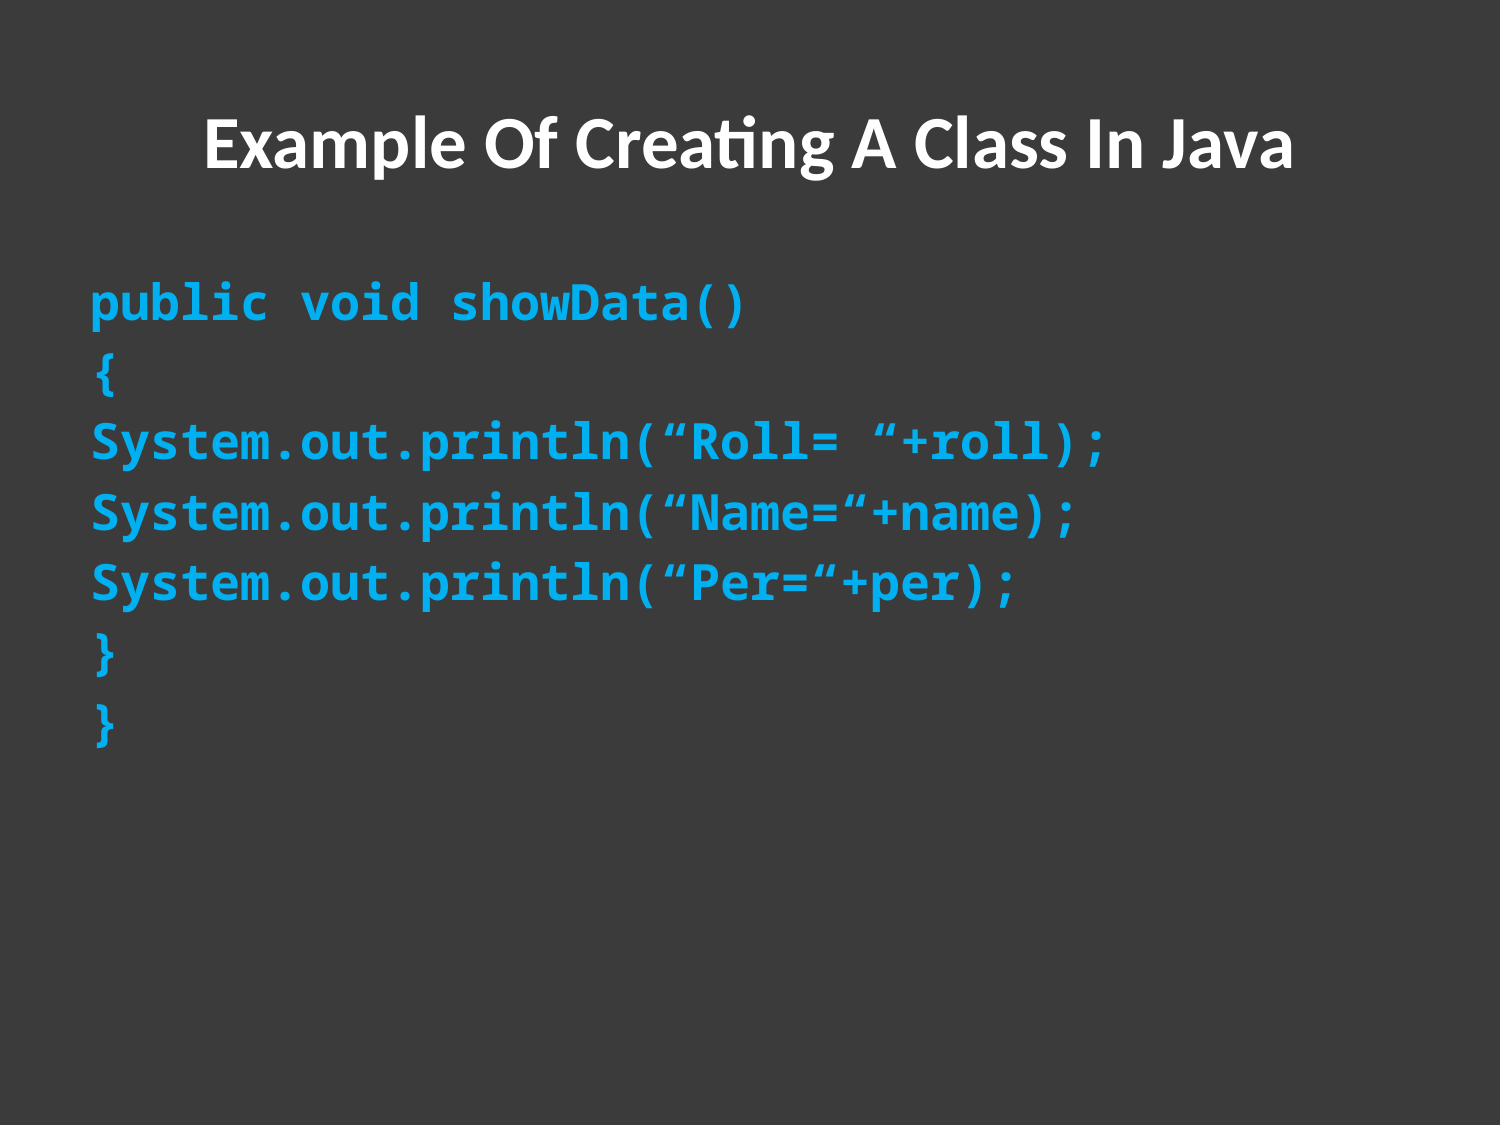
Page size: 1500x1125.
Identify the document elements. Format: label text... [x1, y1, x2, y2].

title Example Of Creating A Class In Java [75, 45, 1425, 233]
list public void showData() { System.out.println(“Roll= “+roll); System.out.println(“Name=“+name); System.out.println(“Per=“+per); } } [75, 262, 1425, 1005]
